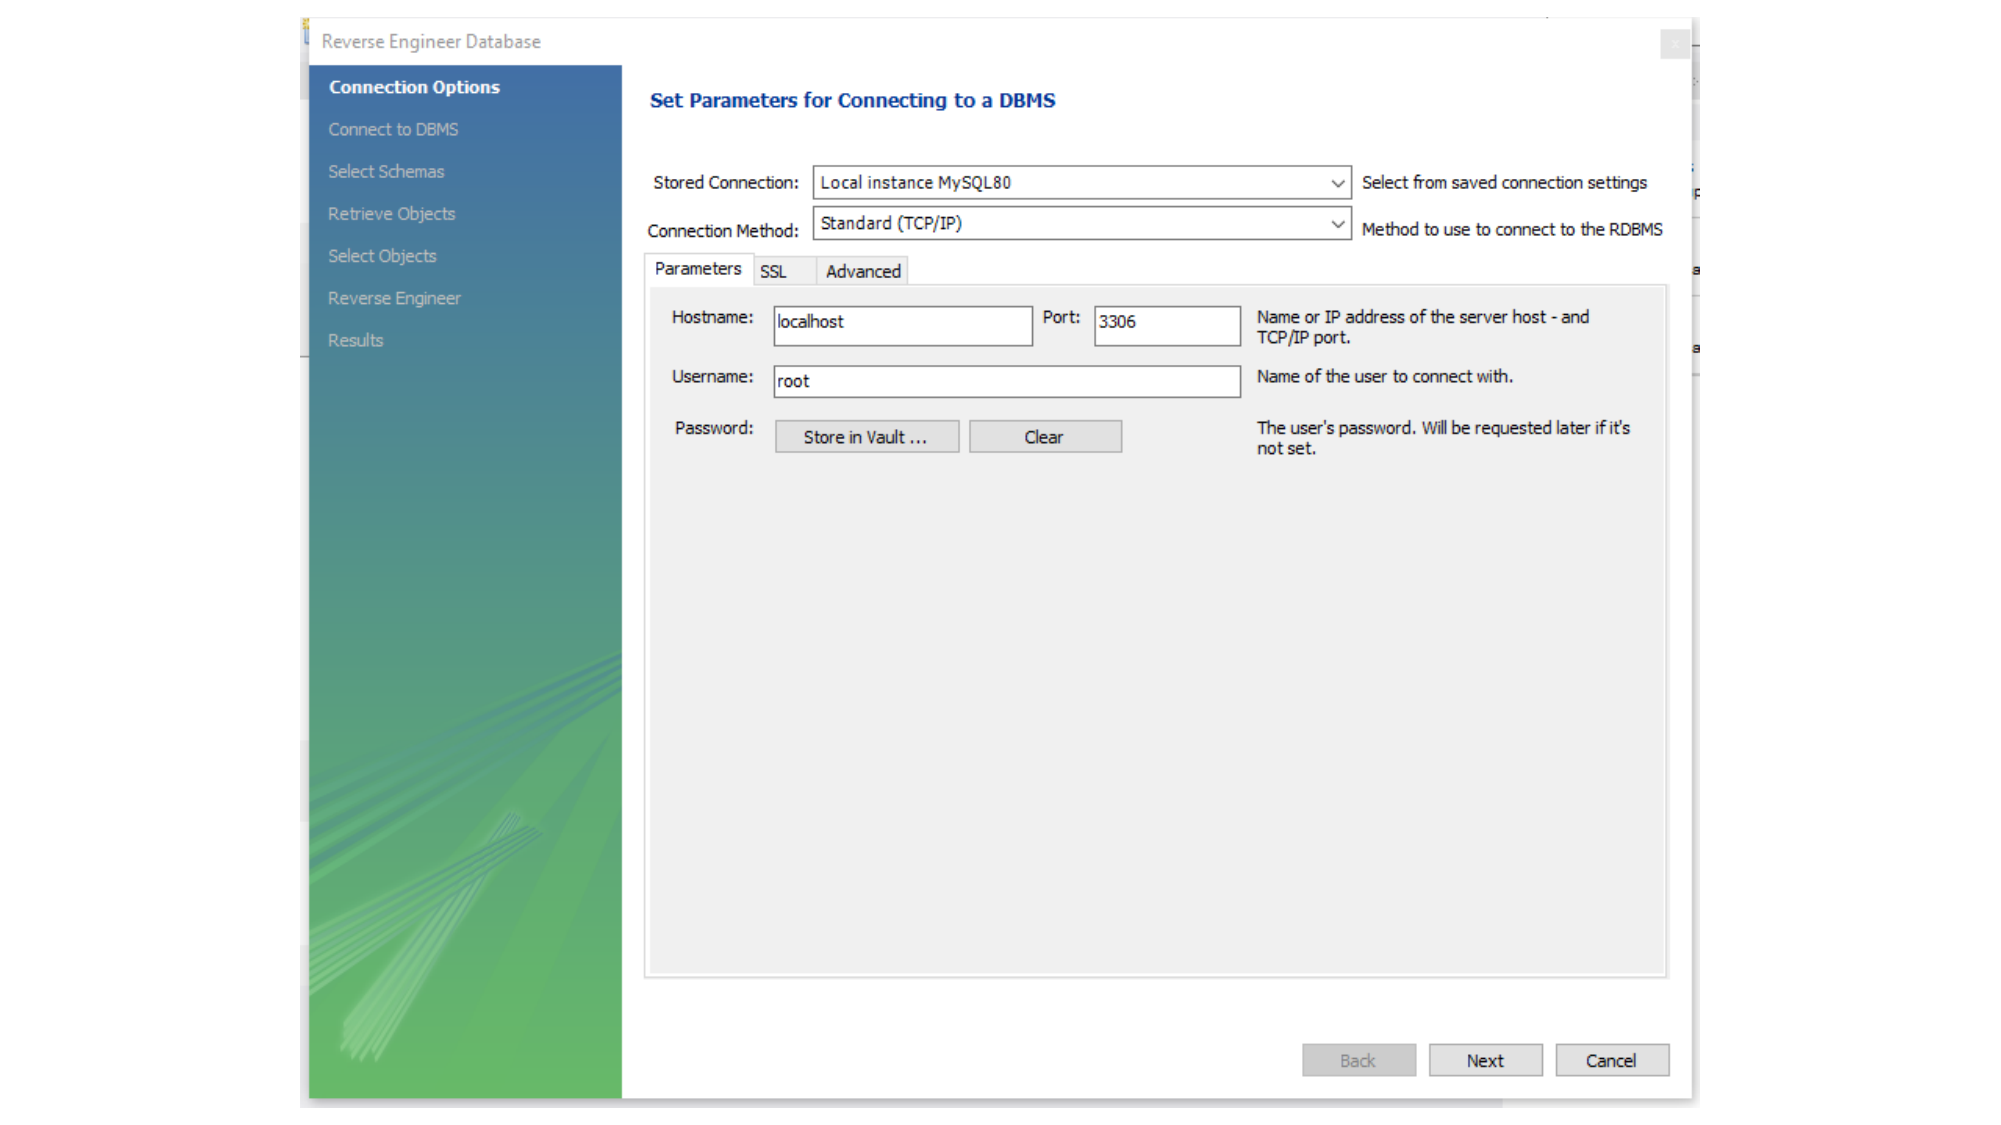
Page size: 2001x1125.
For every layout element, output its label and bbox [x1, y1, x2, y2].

picture [300, 17, 1700, 1108]
